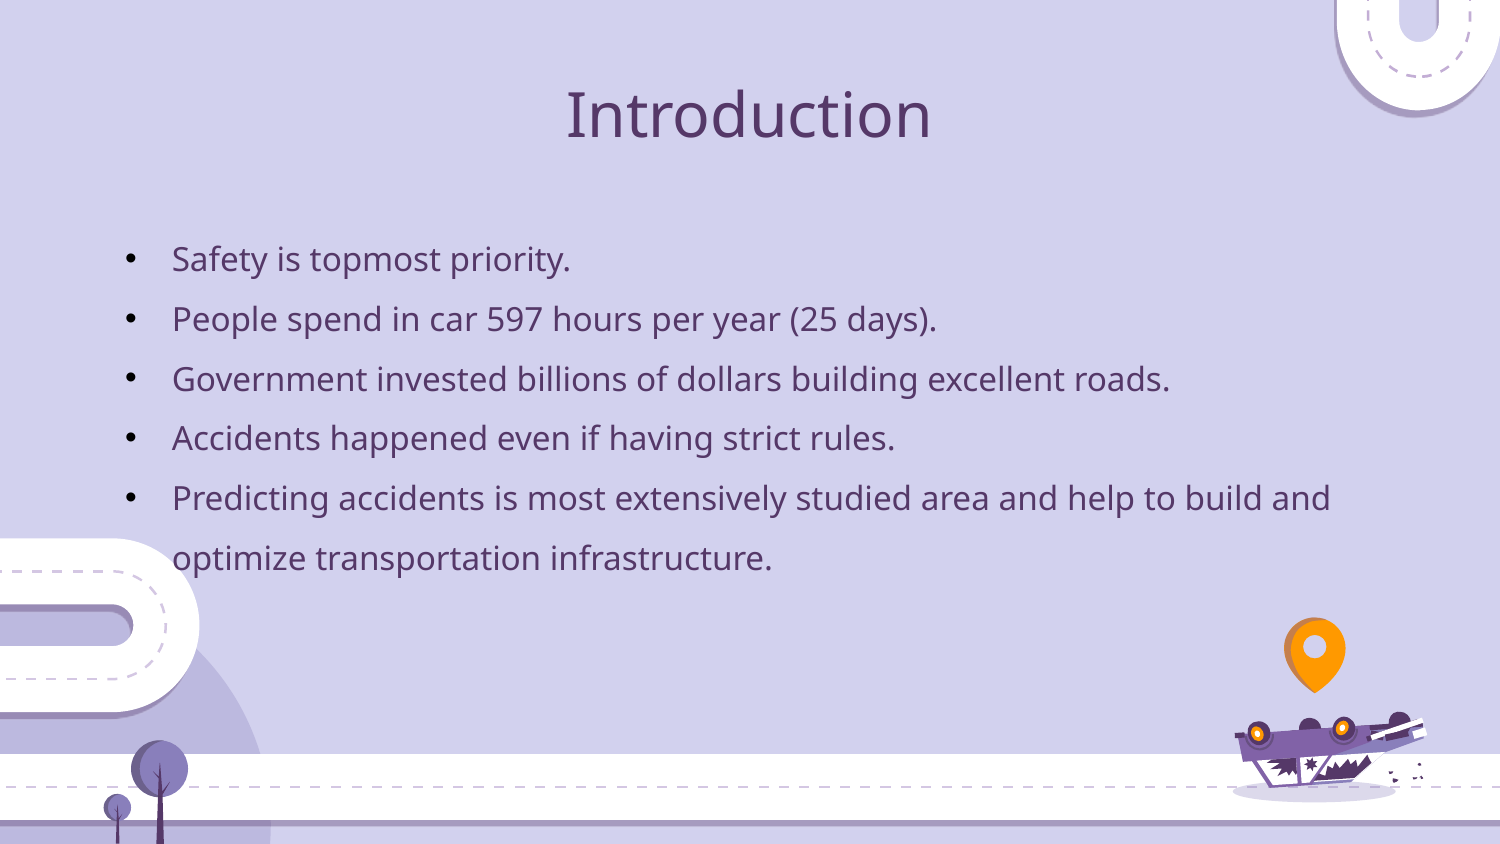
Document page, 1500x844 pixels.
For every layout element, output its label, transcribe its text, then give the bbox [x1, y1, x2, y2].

title Introduction [118, 60, 1382, 155]
text_box Safety is topmost priority. People spend in car 597 hours per year (25 days). Government invested billions of dollars building excellent roads. Accidents happened even if having strict rules. Predicting accidents is most extensively studied area and help to build and optimize transportation infrastructure. [110, 210, 1390, 585]
